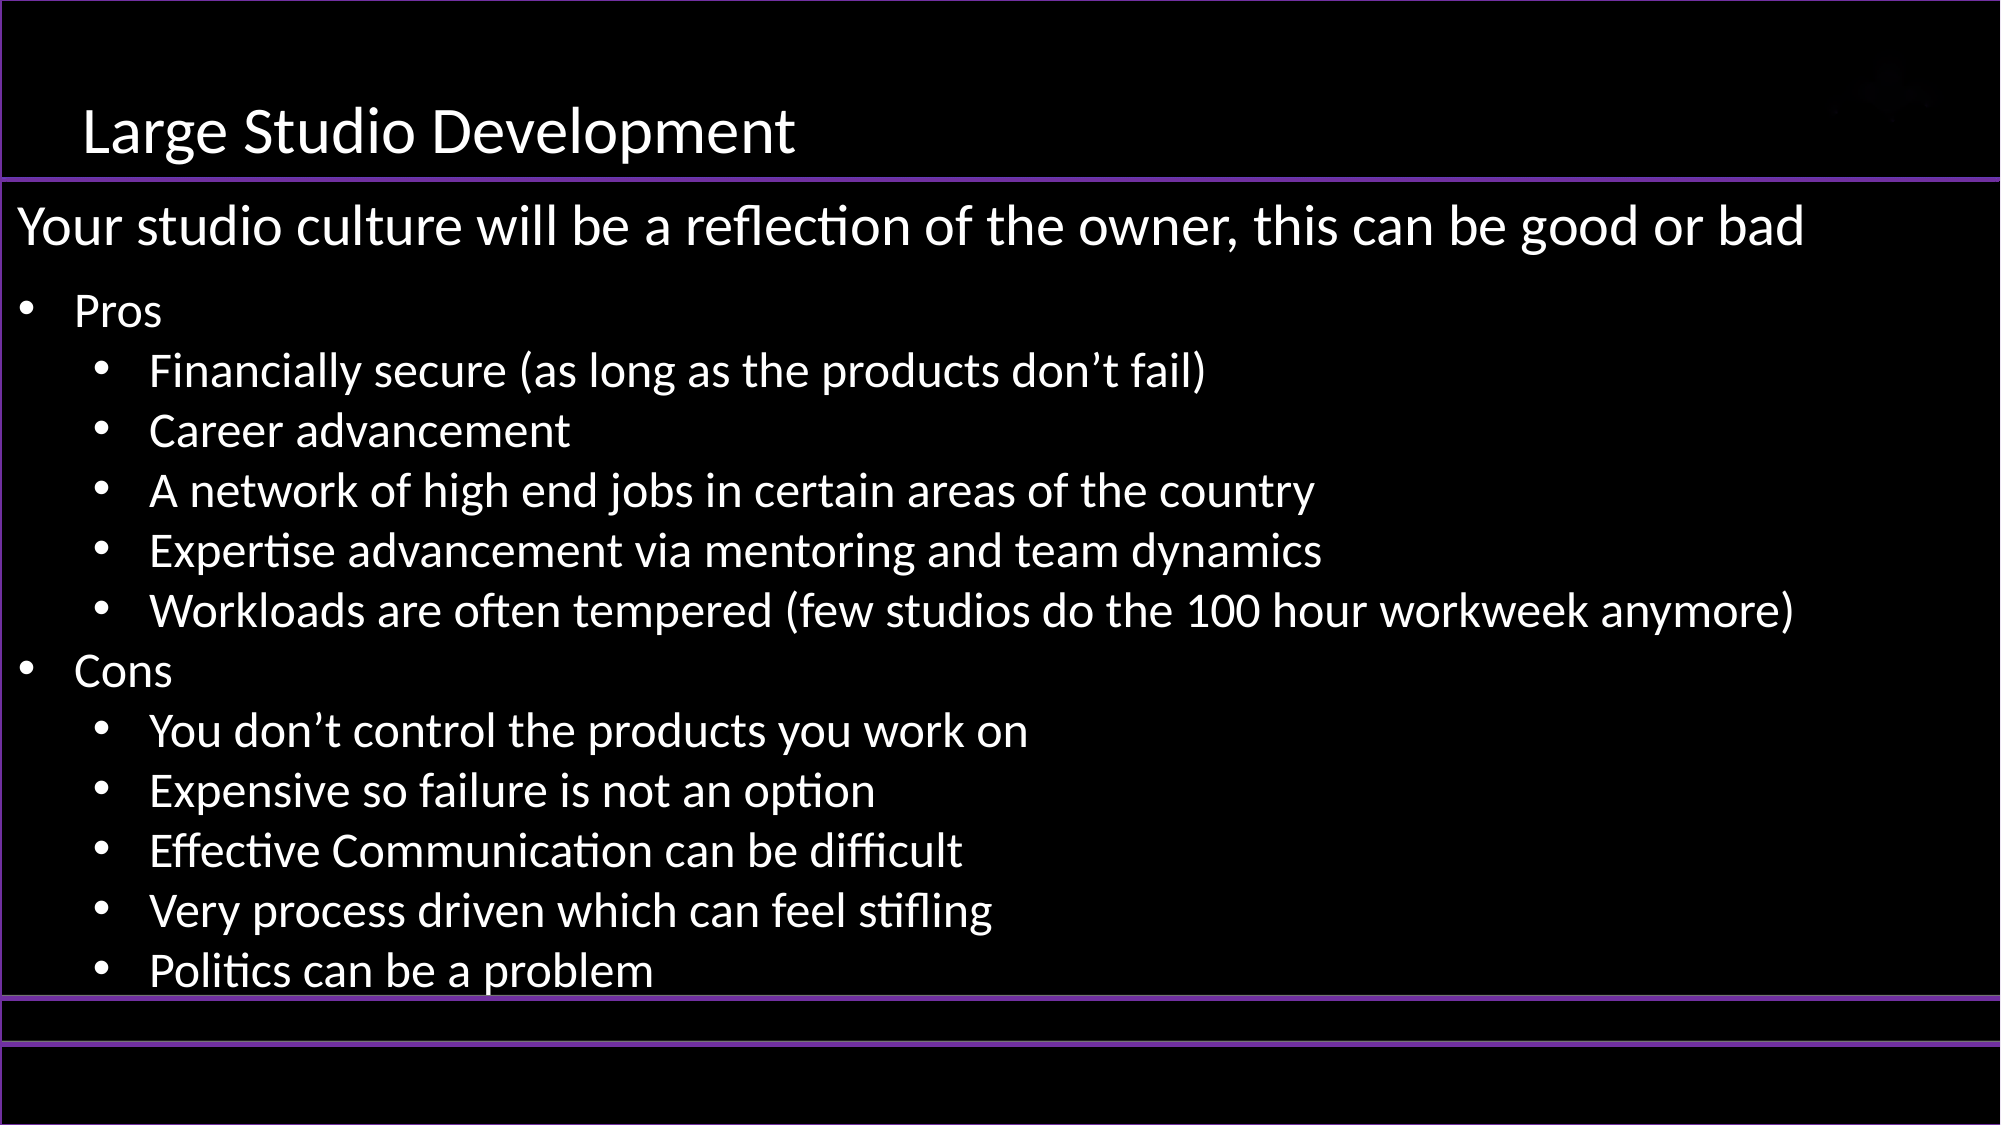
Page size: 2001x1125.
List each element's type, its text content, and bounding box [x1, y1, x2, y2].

picture [0, 0, 2001, 1125]
text_box Large Studio Development [67, 39, 1814, 175]
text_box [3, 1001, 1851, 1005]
text_box Your studio culture will be a reflection of the owner, this can be good or bad Pros Financially secure (as long as the products don’t fail) Career advancement A network of high end jobs in certain areas of the country Expertise advancement via mentoring and team dynamics Workloads are often tempered (few studios do the 100 hour workweek anymore) Cons You don’t control the products you work on Expensive so failure is not an option Effective Communication can be difficult Very process driven which can feel stifling Politics can be a problem [3, 179, 1851, 997]
